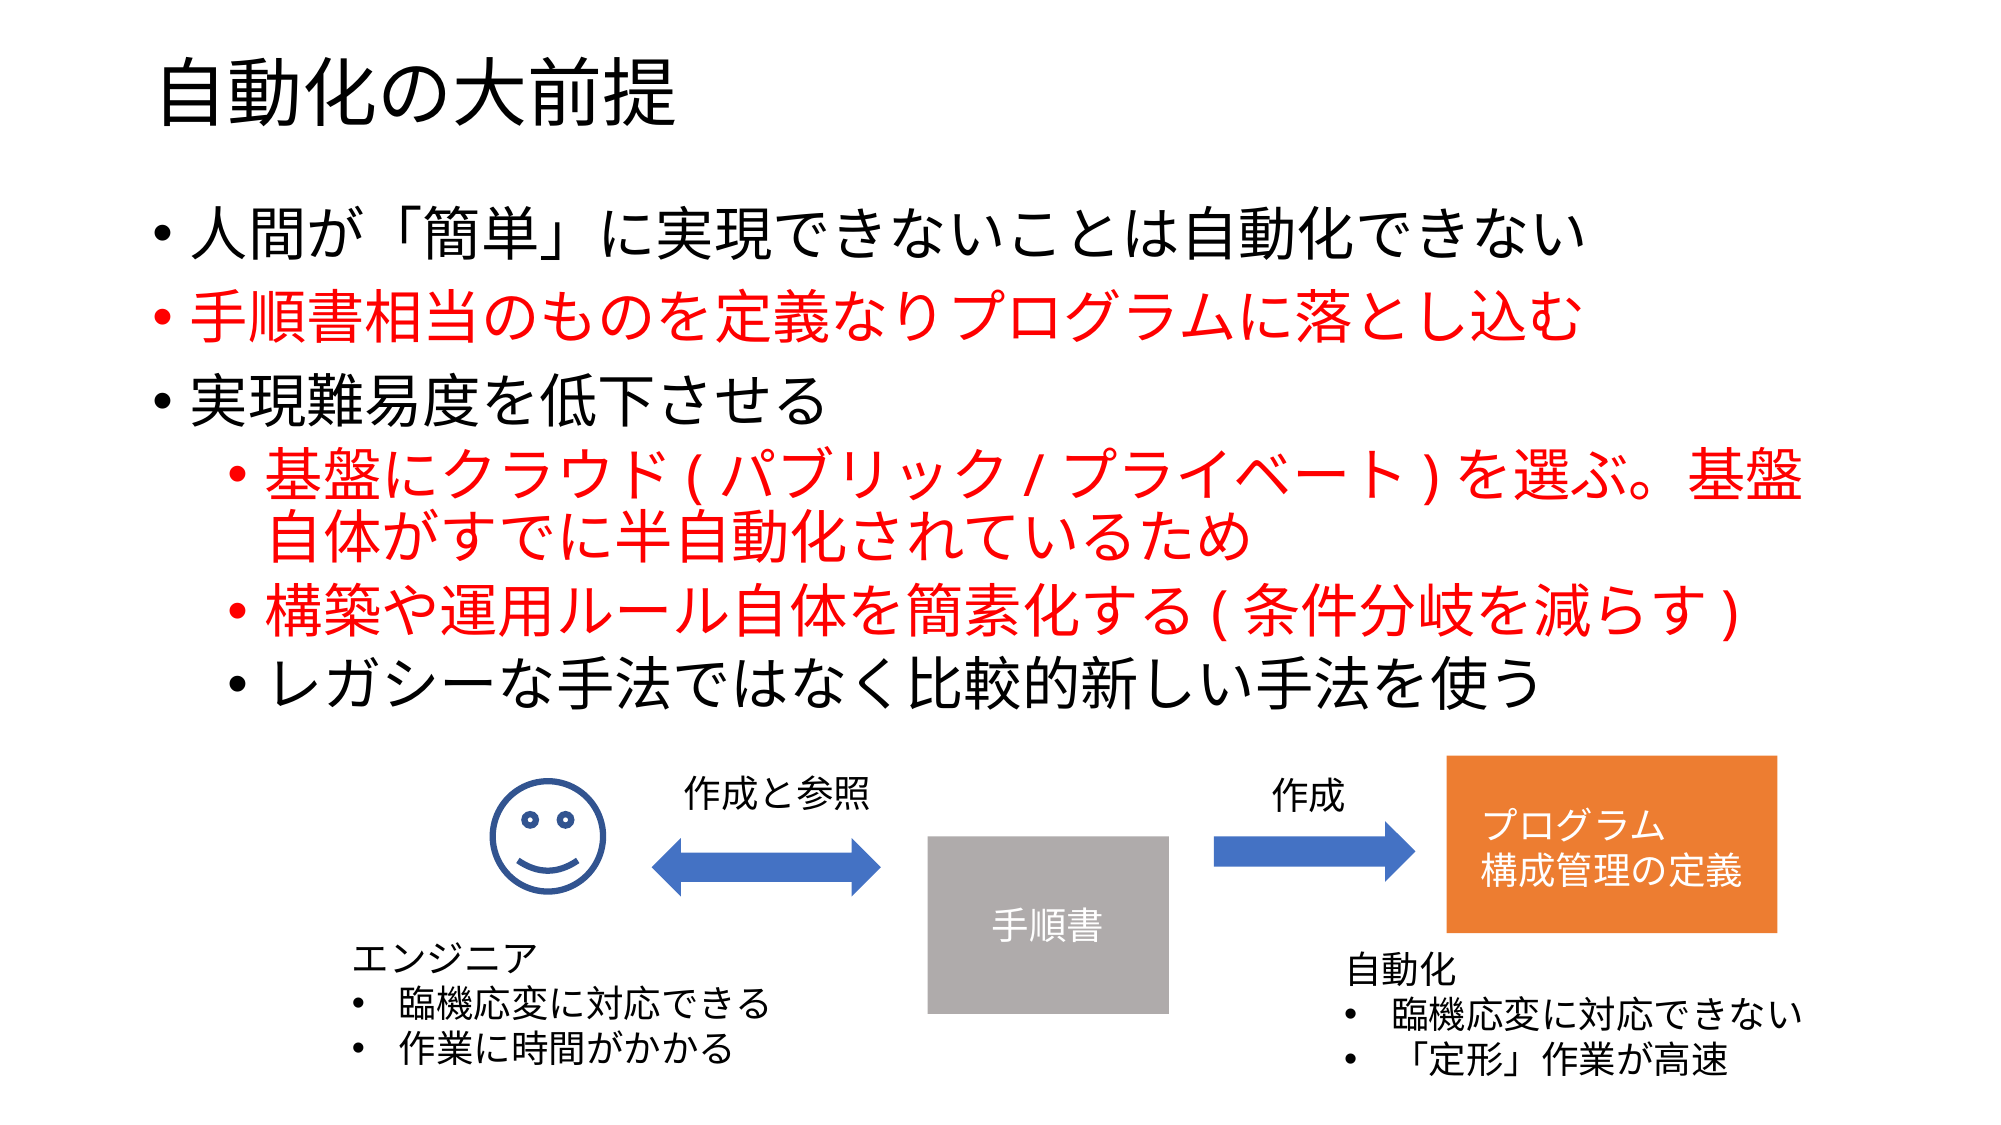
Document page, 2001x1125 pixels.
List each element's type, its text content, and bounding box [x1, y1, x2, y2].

text_box 作成と参照 [668, 762, 887, 823]
text_box 自動化 臨機応変に対応できない 「定形」作業が高速 [1329, 938, 1819, 1088]
text_box [1212, 818, 1417, 885]
text_box エンジニア 臨機応変に対応できる 作業に時間がかかる [337, 927, 788, 1078]
text_box [927, 835, 1170, 1015]
text_box 手順書 [977, 894, 1120, 955]
title 自動化の大前提 [137, 28, 1863, 163]
text_box [491, 780, 605, 893]
text_box プログラム 構成管理の定義 [1465, 794, 1759, 900]
list 人間が「簡単」に実現できないことは自動化できない 手順書相当のものを定義なりプログラムに落とし込む 実現難易度を低下させる 基盤にクラウド(パブリック/プライベート)を選ぶ。基盤自体がすでに半自動化されているため 構築や運用ルール自体を簡素化する(条件分岐を減らす) レガシーな手法ではなく比較的新しい手法を使う [137, 197, 1863, 1097]
text_box [650, 835, 883, 900]
text_box 作成 [1256, 764, 1362, 825]
text_box [1446, 755, 1778, 934]
